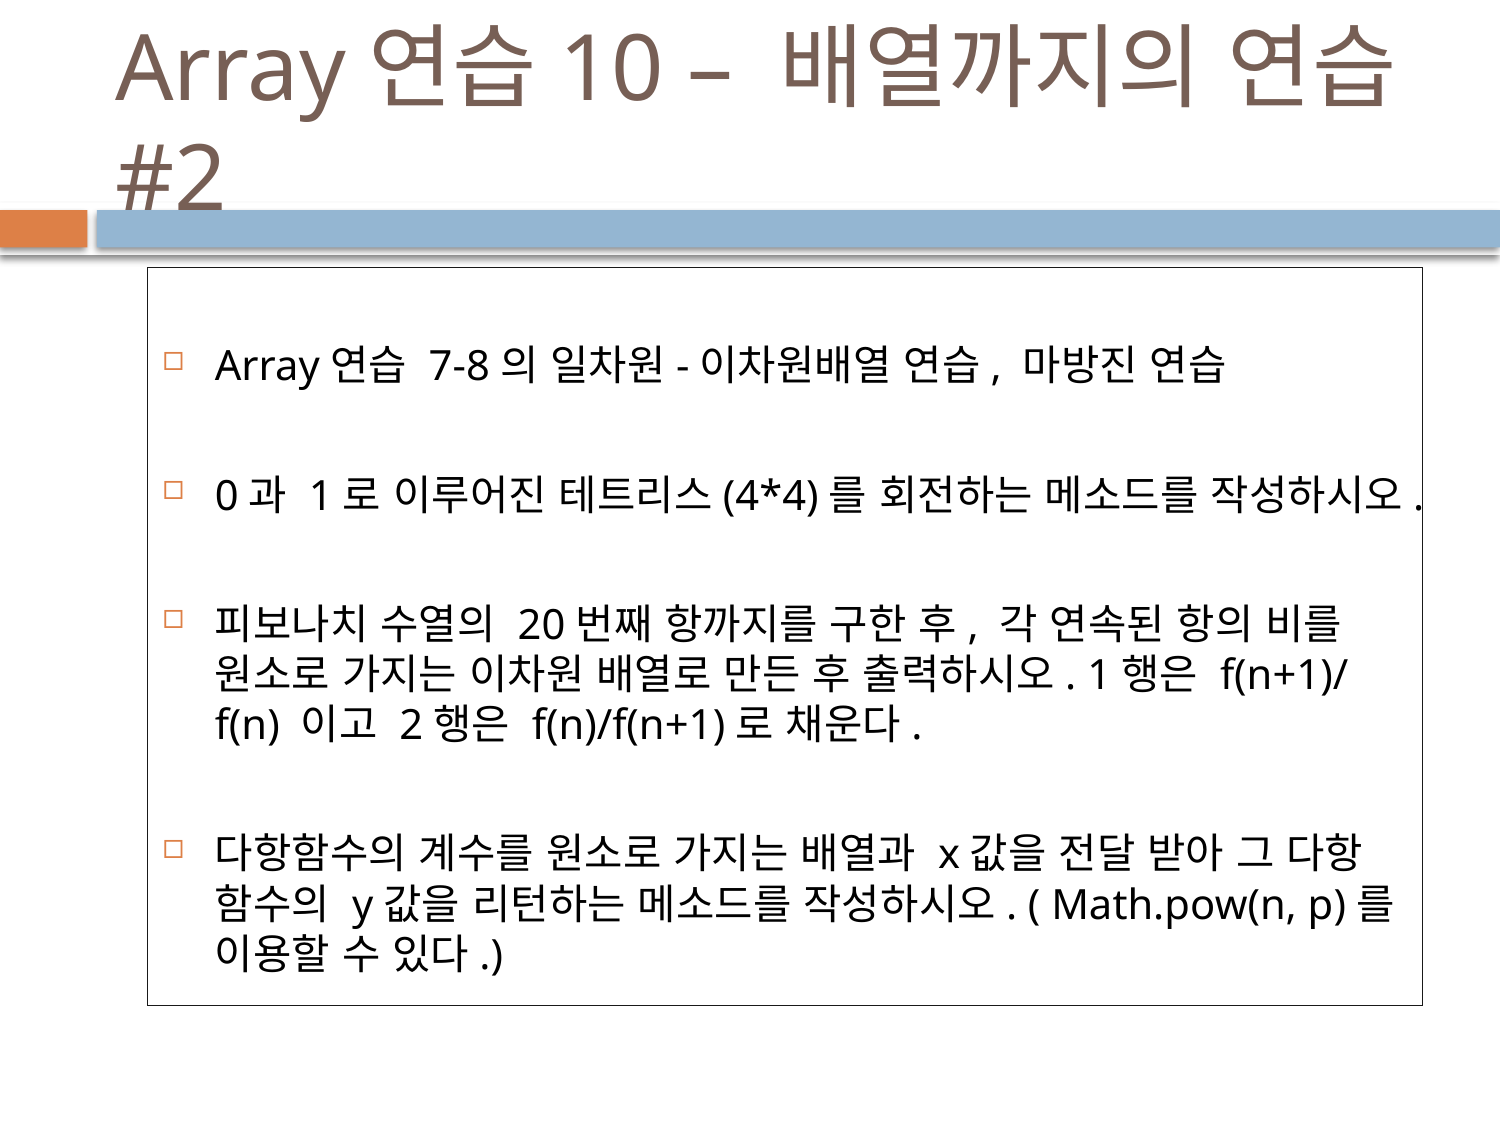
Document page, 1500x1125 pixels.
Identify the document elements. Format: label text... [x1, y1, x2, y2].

title Array연습10 – 배열까지의 연습#2 [100, 37, 1438, 200]
text_box Array연습 7-8의 일차원-이차원배열 연습, 마방진 연습 0과 1로 이루어진 테트리스(4*4)를 회전하는 메소드를 작성하시오. 피보나치 수열의 20번째 항까지를 구한 후, 각 연속된 항의 비를 원소로 가지는 이차원 배열로 만든 후 출력하시오. 1행은 f(n+1)/f(n) 이고 2행은 f(n)/f(n+1)로 채운다. 다항함수의 계수를 원소로 가지는 배열과 x값을 전달 받아 그 다항 함수의 y값을 리턴하는 메소드를 작성하시오. ( Math.pow(n, p)를 이용할 수 있다.) [147, 267, 1423, 1006]
